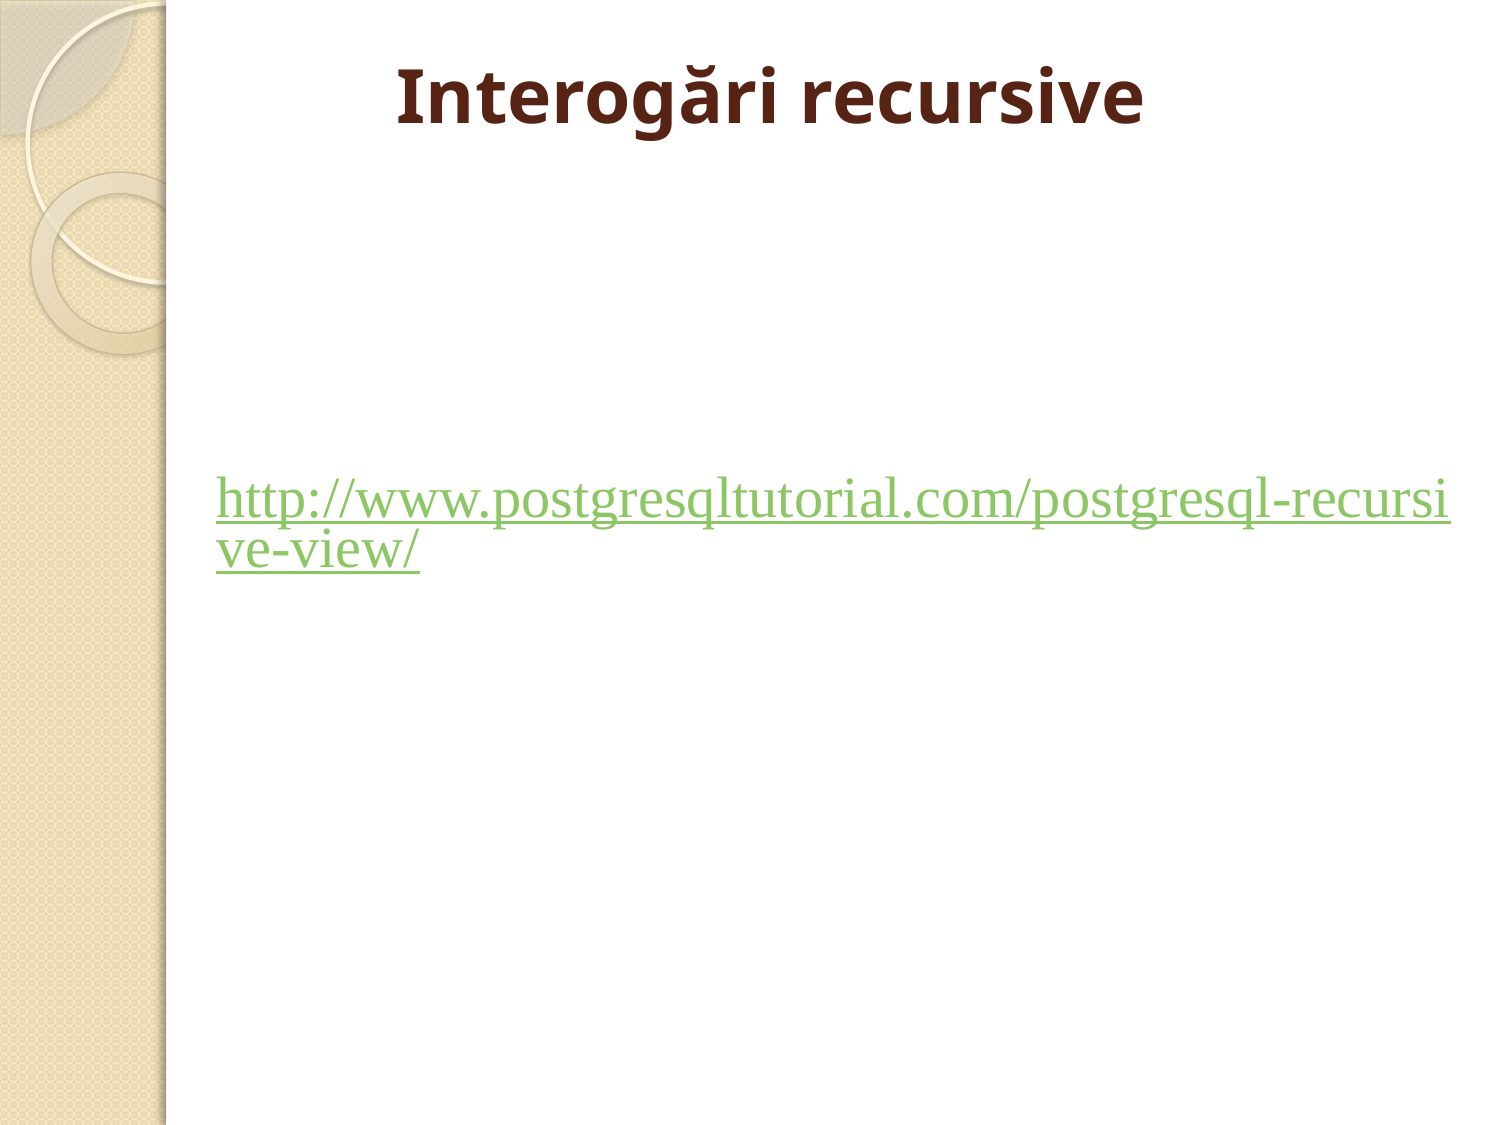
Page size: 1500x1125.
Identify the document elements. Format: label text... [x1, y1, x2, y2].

title Interogări recursive [42, 0, 1500, 188]
text_box http://www.postgresqltutorial.com/postgresql-recursive-view/ [201, 459, 1478, 612]
